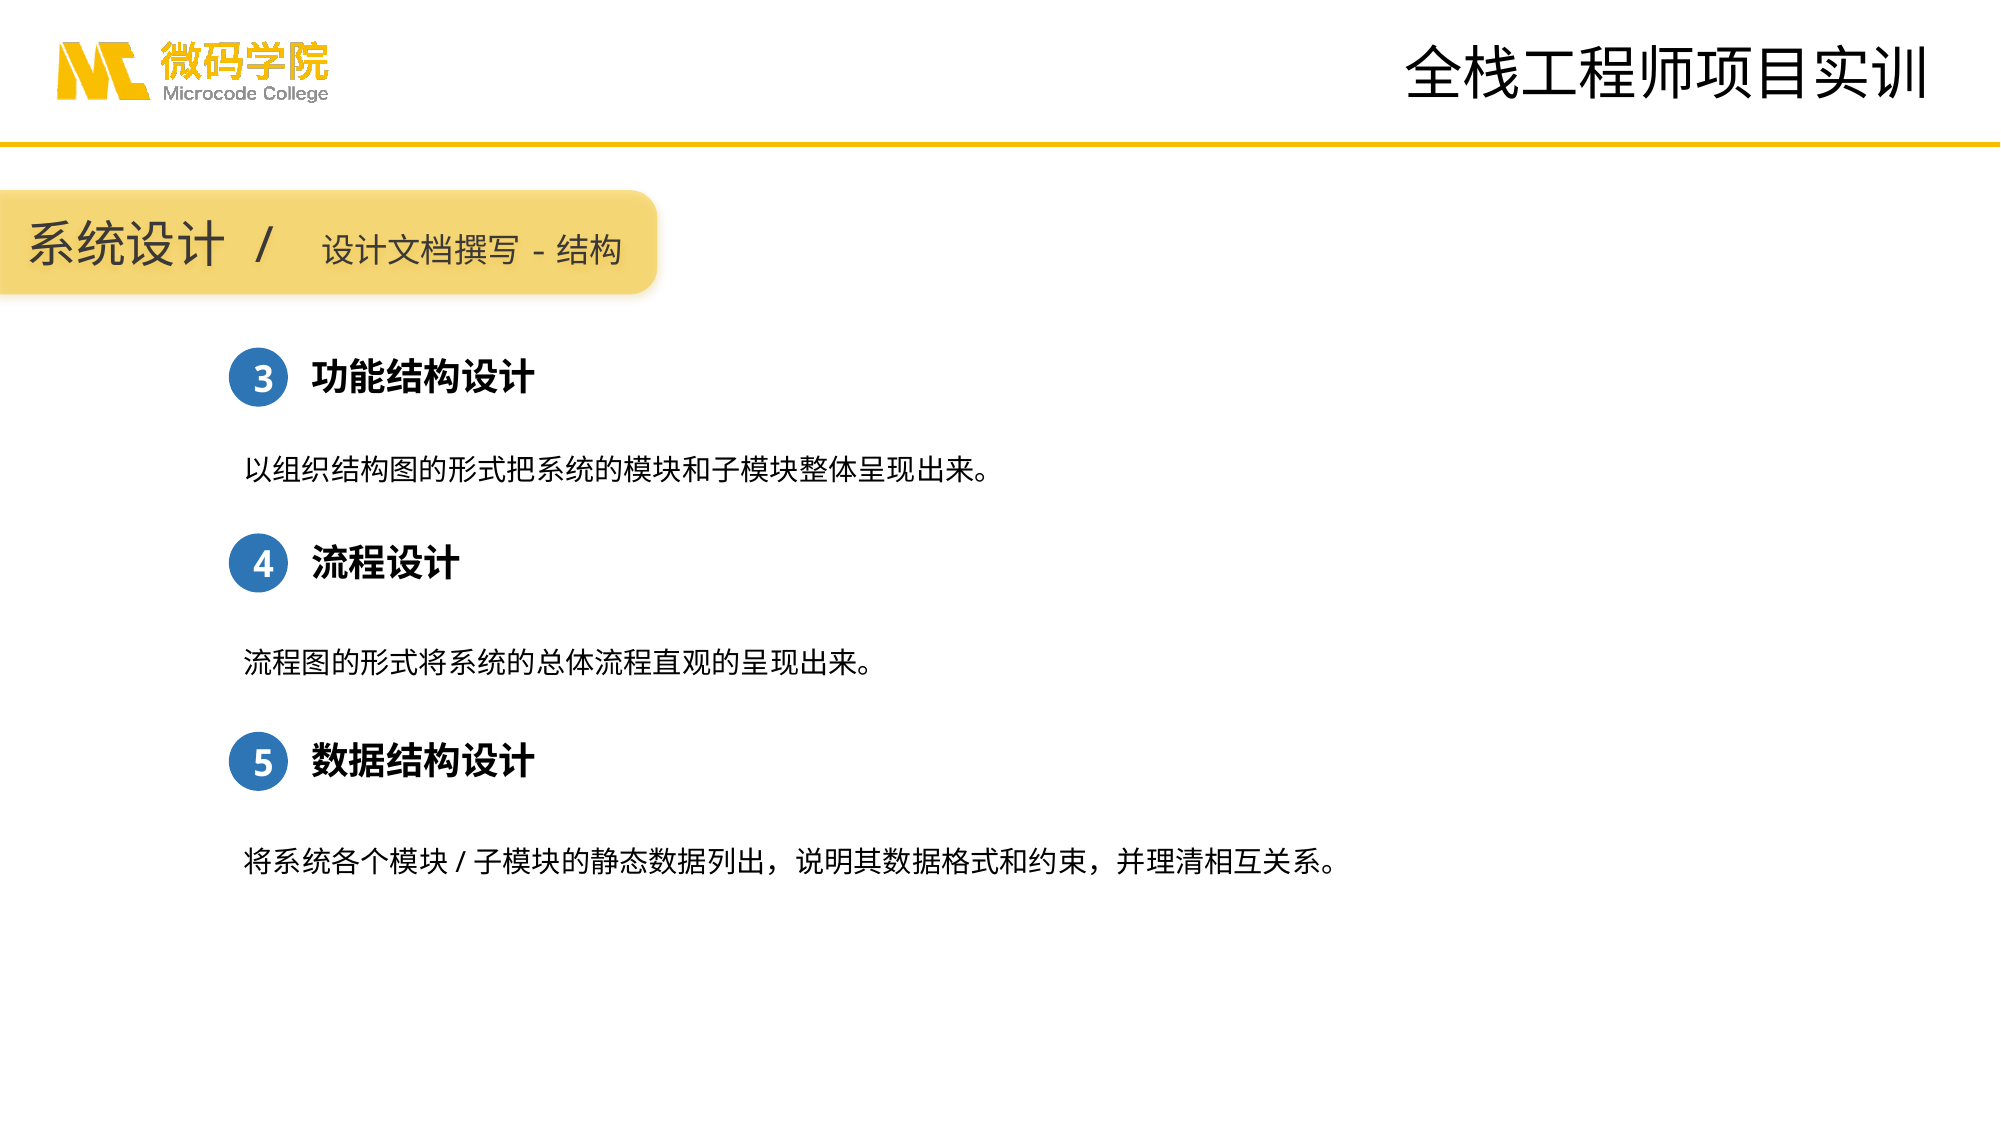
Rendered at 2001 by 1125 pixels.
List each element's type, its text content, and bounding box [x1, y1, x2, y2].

text_box 3 [227, 346, 289, 408]
text_box 数据结构设计 [296, 729, 641, 790]
text_box 功能结构设计 [296, 345, 1074, 406]
text_box 4 [227, 532, 289, 594]
text_box 流程设计 [296, 531, 641, 592]
text_box 5 [227, 730, 289, 792]
text_box 流程图的形式将系统的总体流程直观的呈现出来。 [228, 619, 1637, 688]
text_box 将系统各个模块/子模块的静态数据列出，说明其数据格式和约束，并理清相互关系。 [228, 818, 1768, 886]
text_box 系统设计 / 设计文档撰写-结构 [0, 189, 659, 296]
text_box 以组织结构图的形式把系统的模块和子模块整体呈现出来。 [228, 426, 1637, 494]
picture [34, 23, 355, 121]
